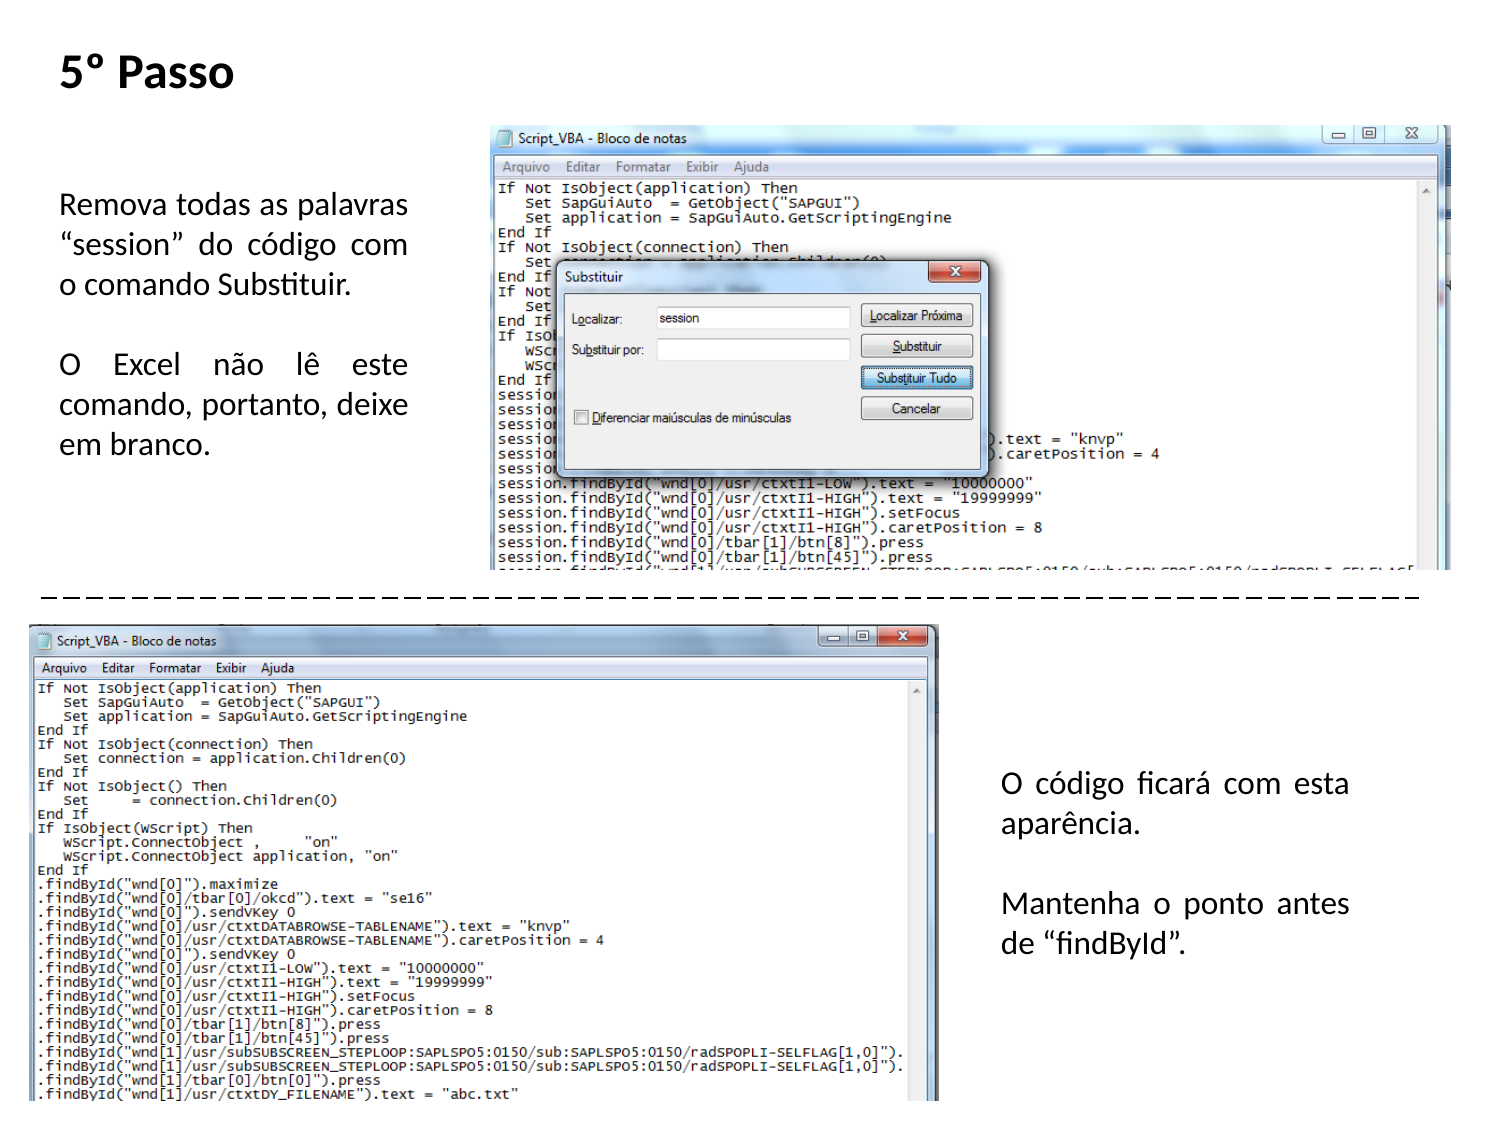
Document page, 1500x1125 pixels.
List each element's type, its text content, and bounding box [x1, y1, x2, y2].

picture [29, 624, 939, 1101]
picture [489, 125, 1451, 570]
text_box O código ficará com esta aparência. Mantenha o ponto antes de “findById”. [986, 754, 1366, 969]
text_box 5º Passo [44, 30, 1025, 106]
text_box Remova todas as palavras “session” do código com o comando Substituir. O Excel não lê este comando, portanto, deixe em branco. [44, 175, 424, 470]
